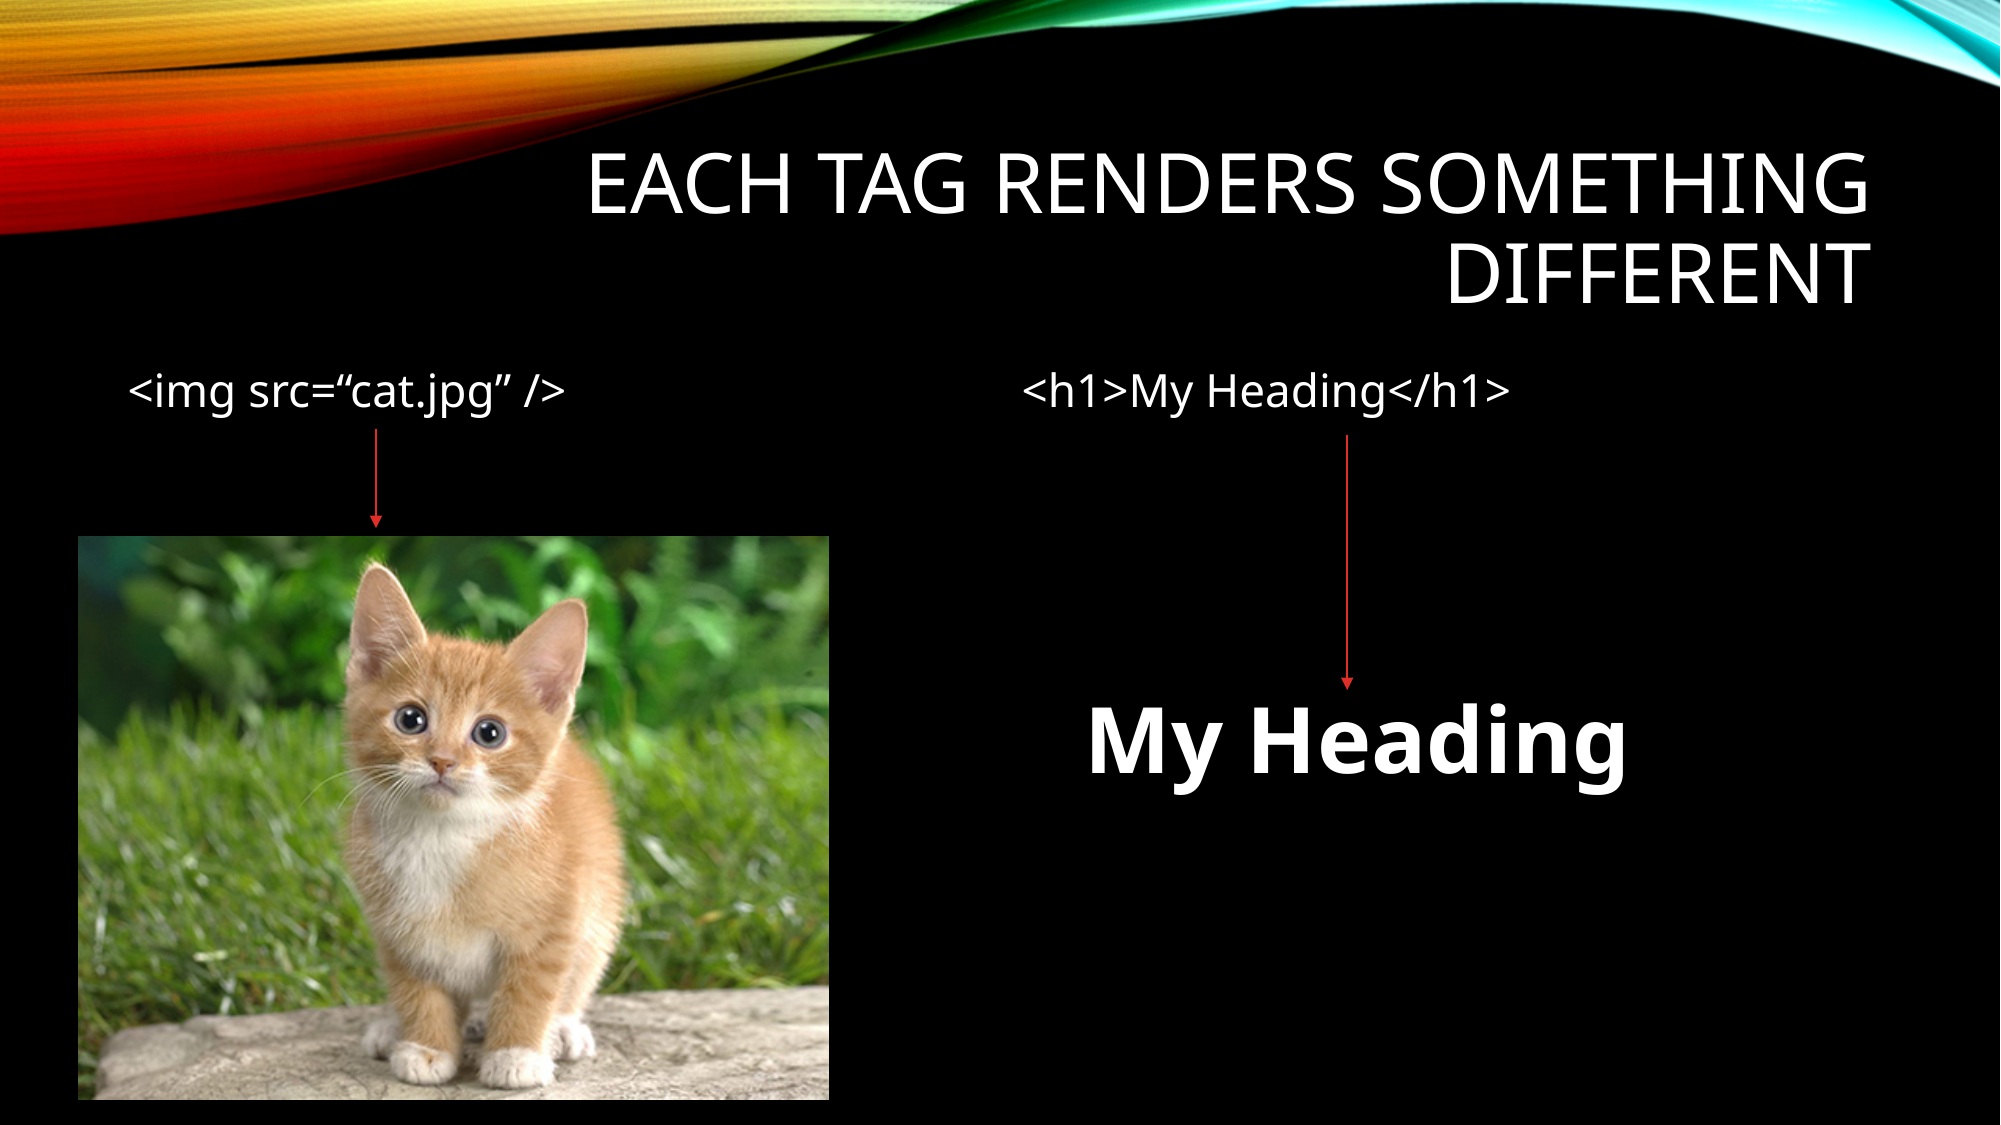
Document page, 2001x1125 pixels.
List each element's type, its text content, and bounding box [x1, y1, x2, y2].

title EACH TAG RENDERS SOMETHING DIFFERENT [474, 125, 1888, 338]
picture [0, 0, 2000, 237]
picture [78, 536, 829, 1100]
text_box My Heading [1069, 674, 1647, 800]
list <img src=“cat.jpg” /> <h1>My Heading</h1> [112, 360, 1888, 1021]
